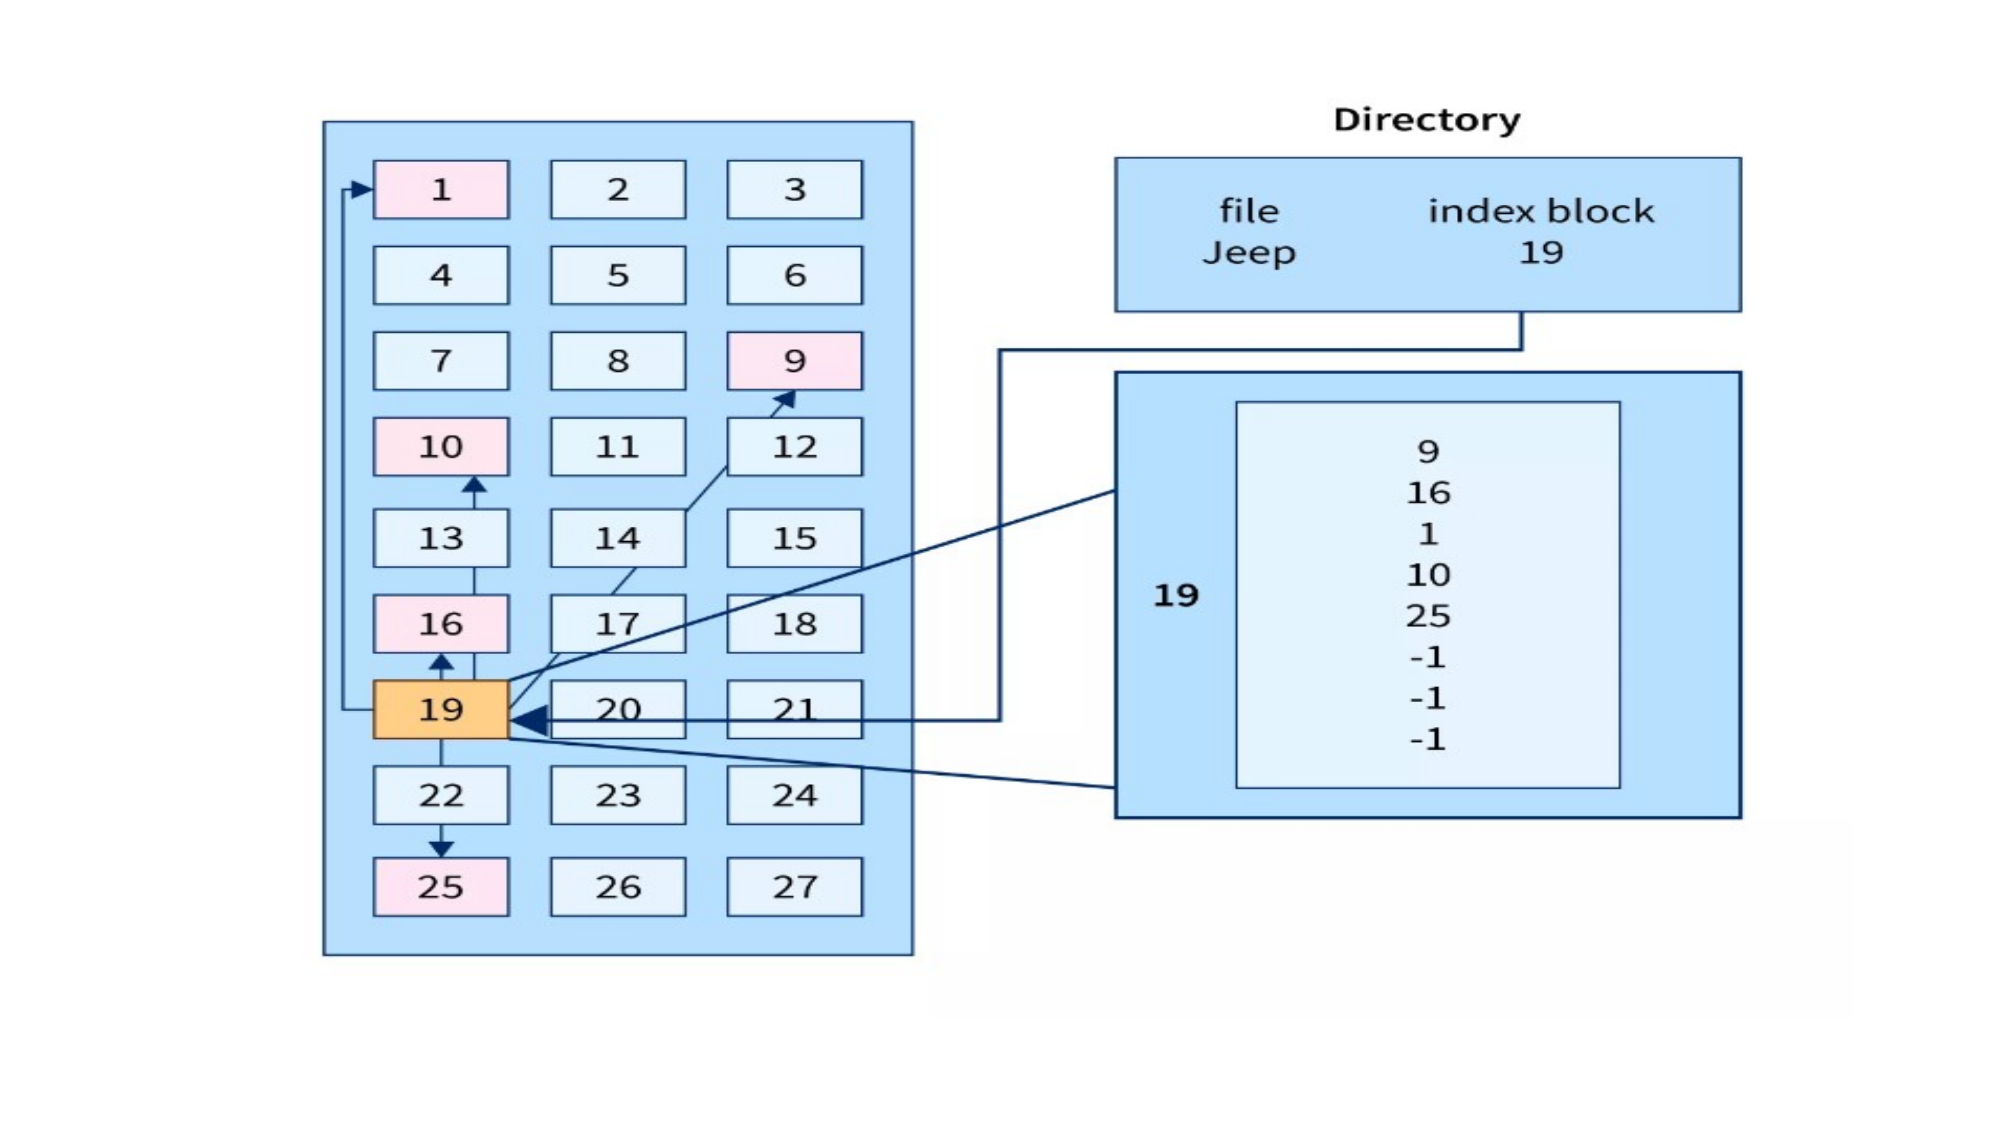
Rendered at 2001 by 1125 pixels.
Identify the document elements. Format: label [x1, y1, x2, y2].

picture [237, 61, 1854, 1018]
